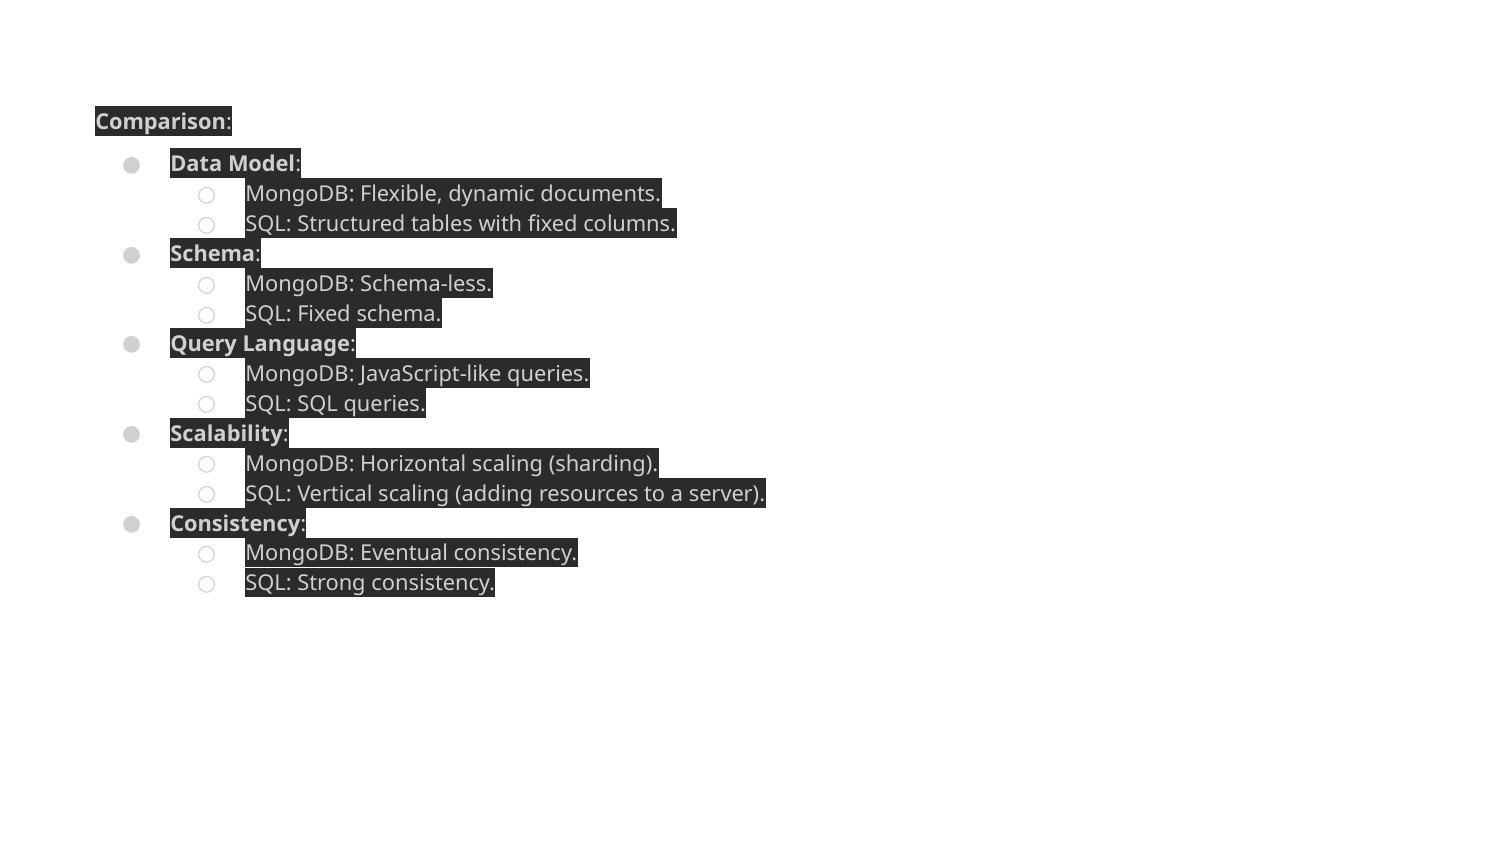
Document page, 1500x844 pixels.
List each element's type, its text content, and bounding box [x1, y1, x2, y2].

title Comparison: Data Model: MongoDB: Flexible, dynamic documents. SQL: Structured tables with fixed columns. Schema: MongoDB: Schema-less. SQL: Fixed schema. Query Language: MongoDB: JavaScript-like queries. SQL: SQL queries. Scalability: MongoDB: Horizontal scaling (sharding). SQL: Vertical scaling (adding resources to a server). Consistency: MongoDB: Eventual consistency. SQL: Strong consistency. [80, 73, 1125, 745]
